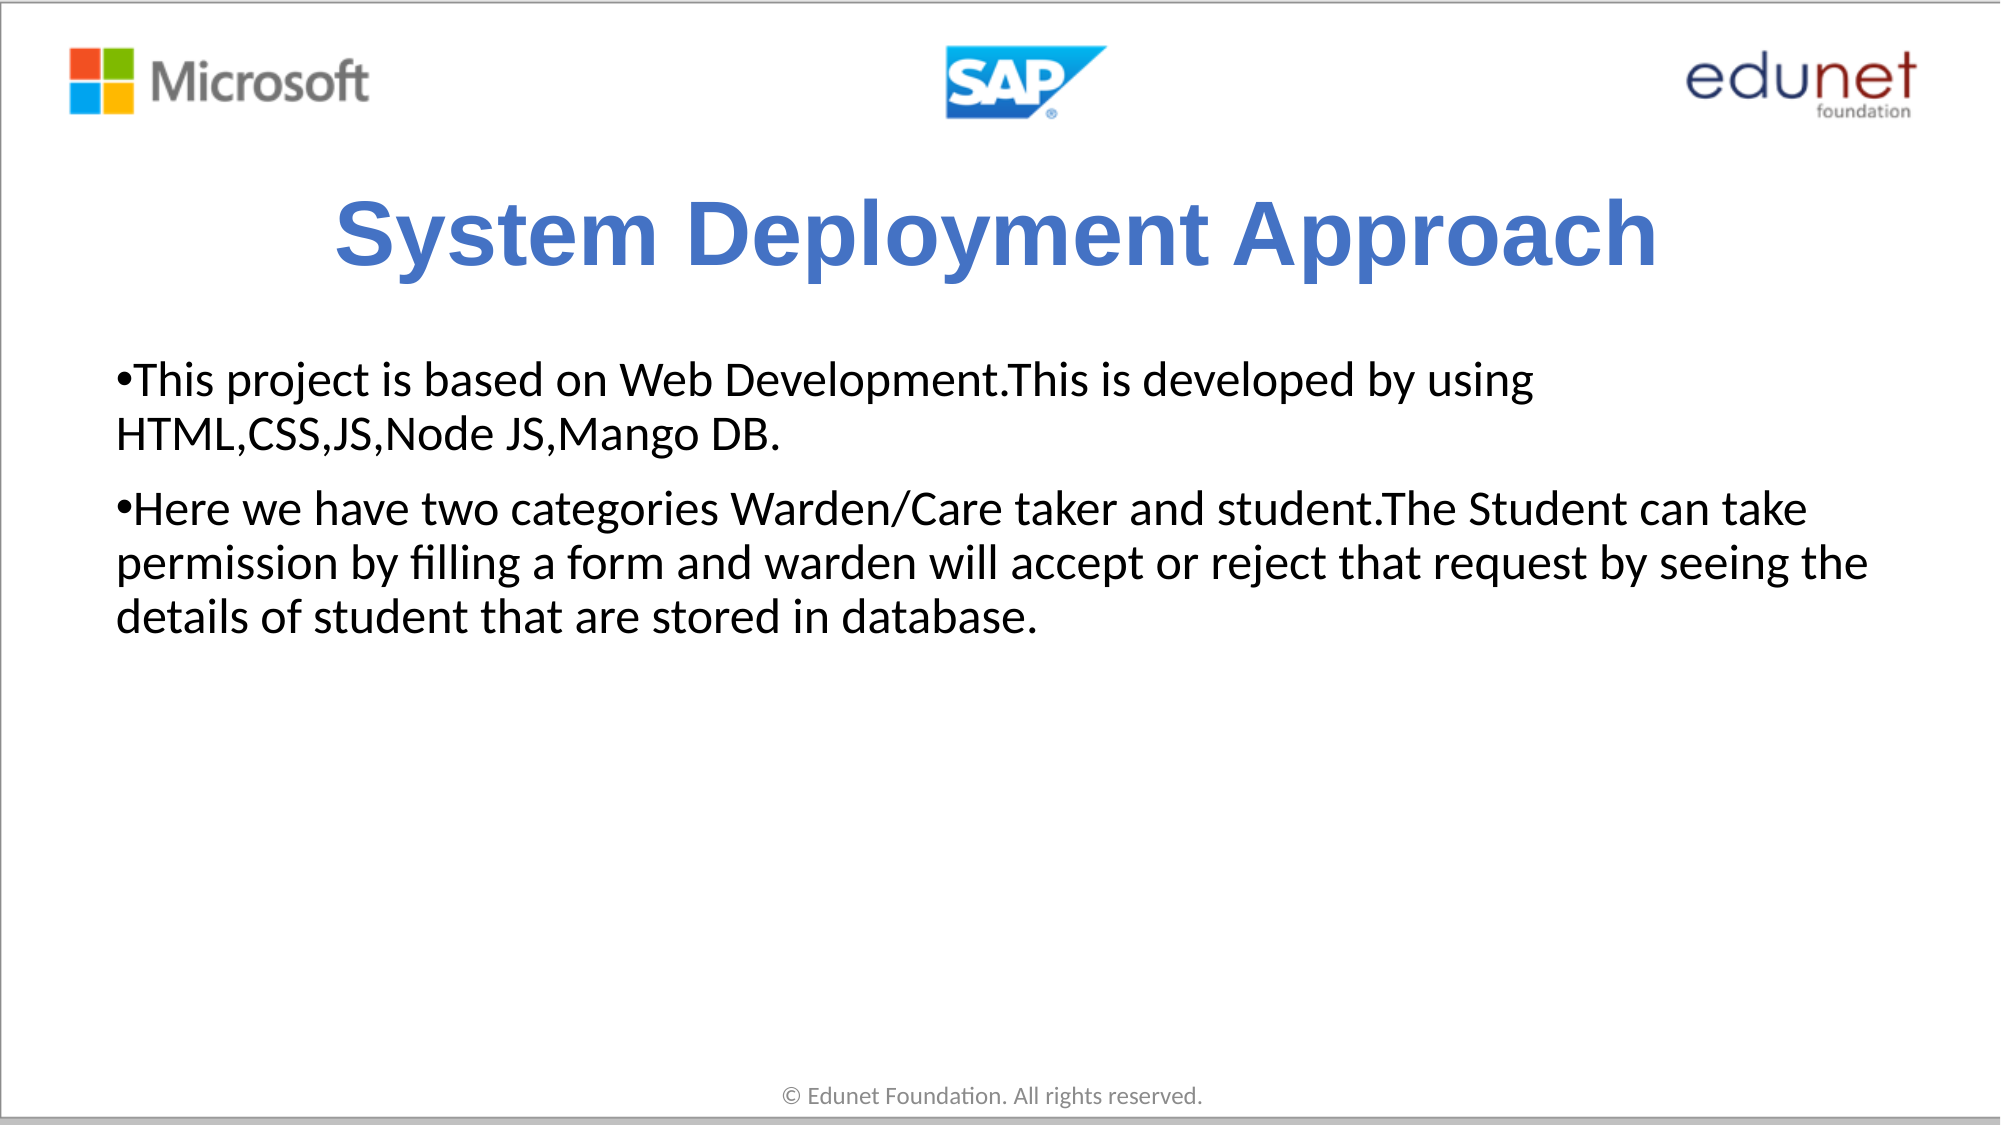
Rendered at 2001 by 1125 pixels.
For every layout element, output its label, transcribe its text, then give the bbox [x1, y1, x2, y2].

footer © Edunet Foundation. All rights reserved. [655, 1065, 1331, 1125]
title System Deployment Approach [247, 158, 1748, 293]
picture [0, 0, 2001, 1125]
subtitle This project is based on Web Development.This is developed by using HTML,CSS,JS,Node JS,Mango DB. Here we have two categories Warden/Care taker and student.The Student can take permission by filling a form and warden will accept or reject that request by seeing the details of student that are stored in database. [100, 346, 1931, 1063]
